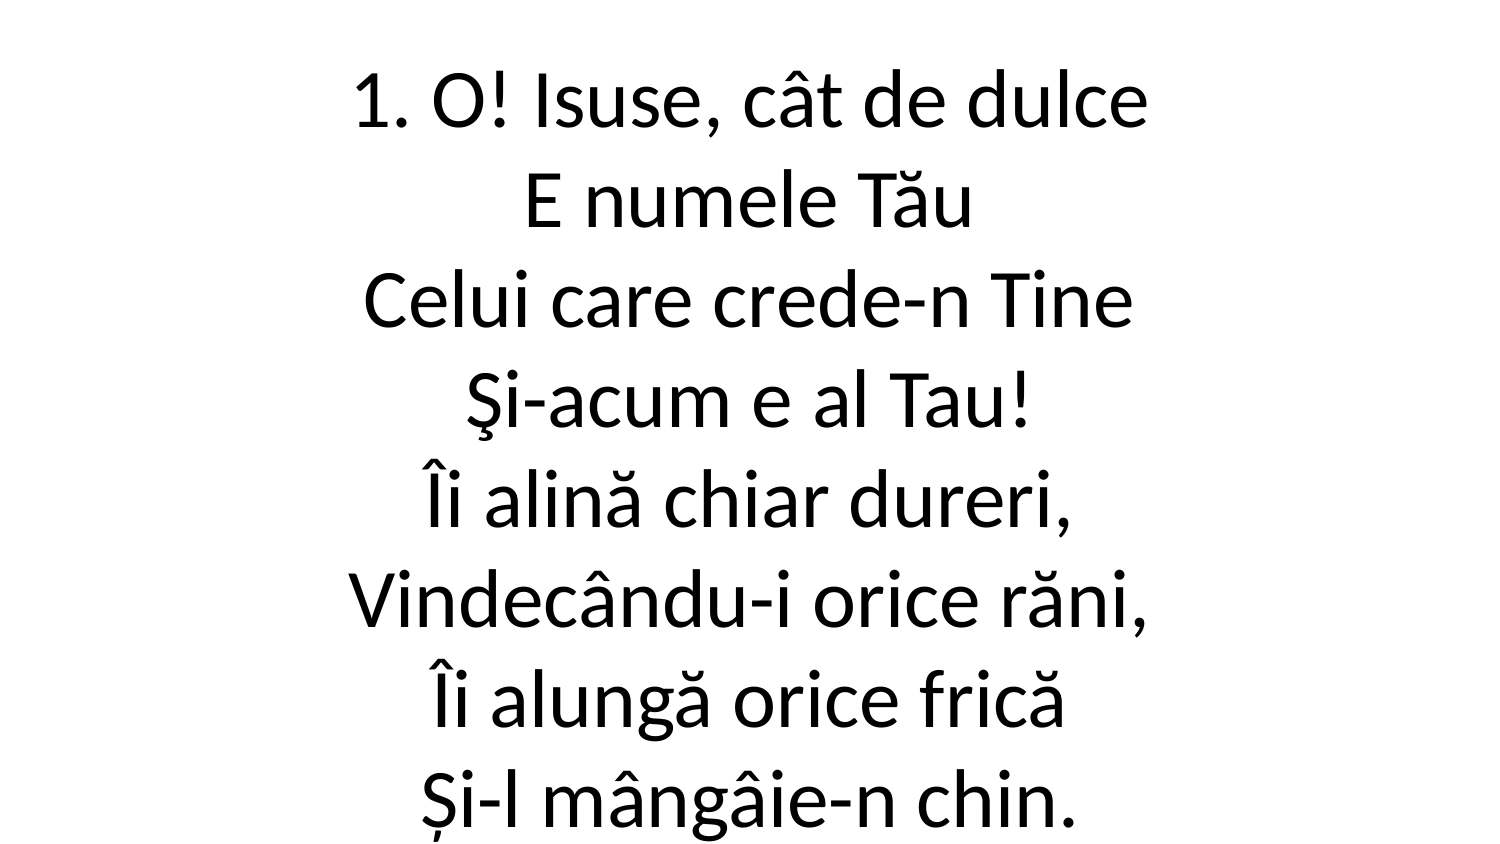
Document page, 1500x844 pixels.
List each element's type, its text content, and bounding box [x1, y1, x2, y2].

text_box 1. O! Isuse, cât de dulce E numele Tău Celui care crede-n Tine Şi-acum e al Tau! Îi alină chiar dureri, Vindecându-i orice răni, Îi alungă orice frică Și-l mângâie-n chin. [333, 0, 1167, 844]
